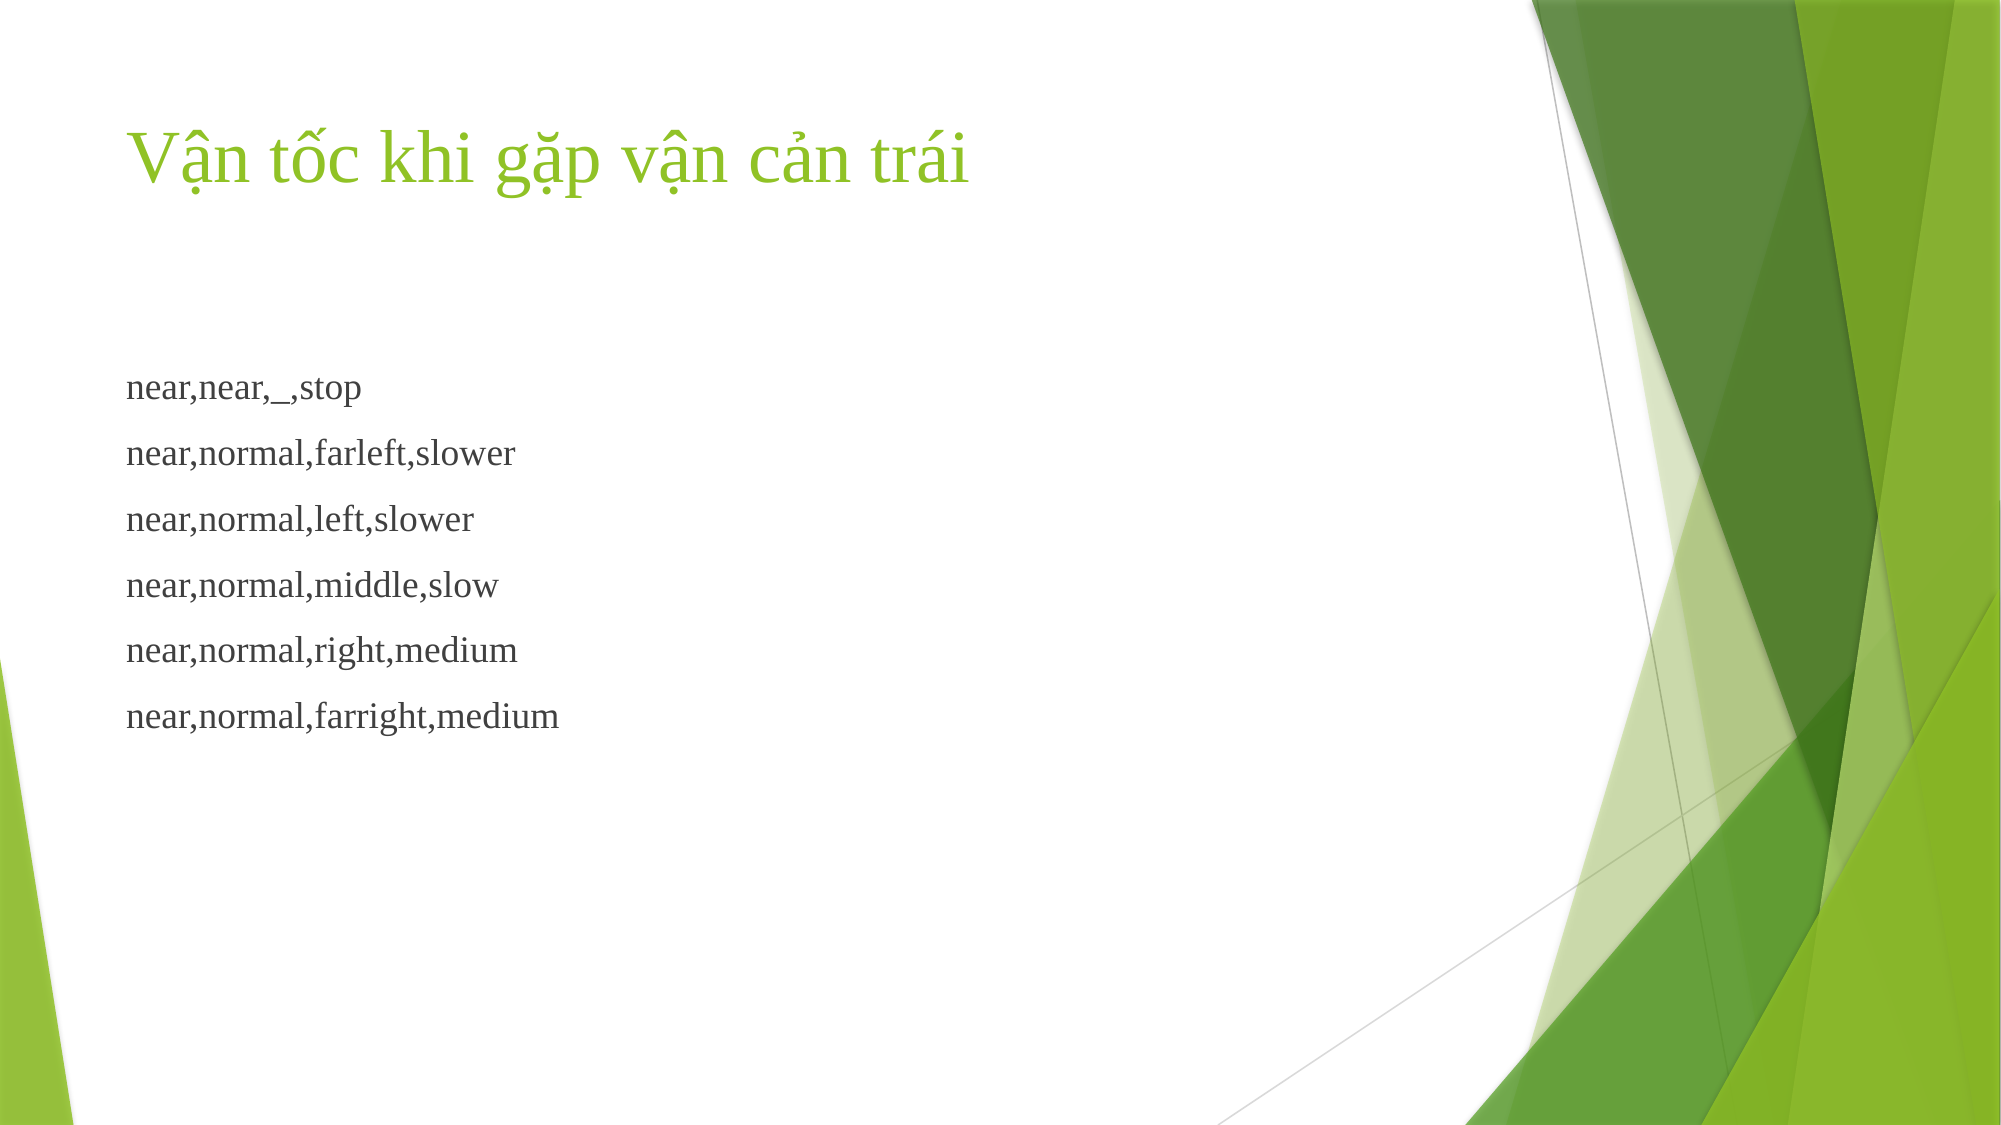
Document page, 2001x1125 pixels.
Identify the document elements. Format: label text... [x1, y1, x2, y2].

title Vận tốc khi gặp vận cản trái [111, 99, 1522, 317]
list near,near,_,stop near,normal,farleft,slower near,normal,left,slower near,normal,middle,slow near,normal,right,medium near,normal,farright,medium [111, 354, 1522, 992]
